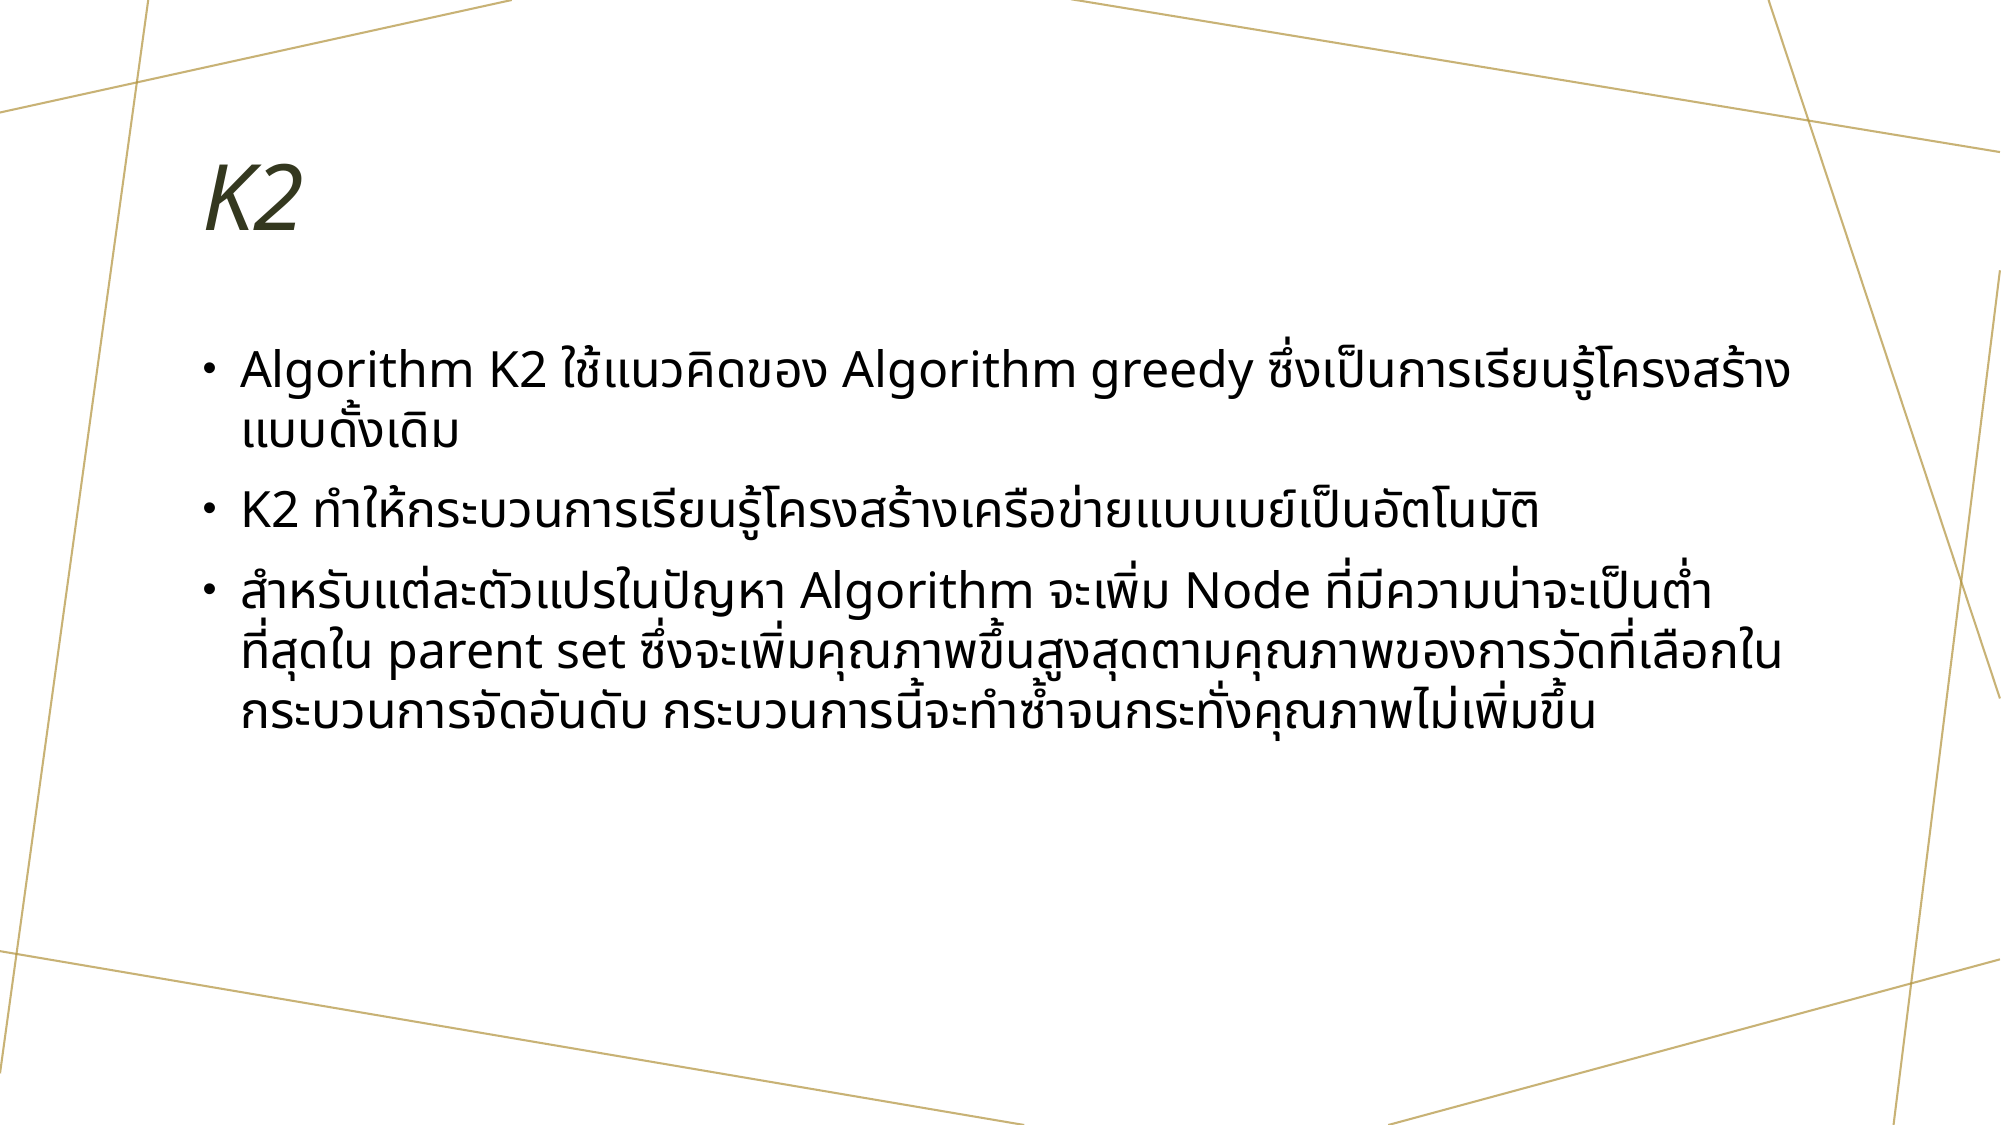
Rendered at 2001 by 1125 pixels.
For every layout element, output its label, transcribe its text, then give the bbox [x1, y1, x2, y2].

title K2 [187, 87, 1813, 315]
list Algorithm K2 ใช้แนวคิดของ Algorithm greedy ซึ่งเป็นการเรียนรู้โครงสร้างแบบดั้งเดิม K2 ทำให้กระบวนการเรียนรู้โครงสร้างเครือข่ายแบบเบย์เป็นอัตโนมัติ สำหรับแต่ละตัวแปรในปัญหา Algorithm จะเพิ่ม Node ที่มีความน่าจะเป็นต่ำที่สุดใน parent set ซึ่งจะเพิ่มคุณภาพขึ้นสูงสุดตามคุณภาพของการวัดที่เลือกในกระบวนการจัดอันดับ กระบวนการนี้จะทำซ้ำจนกระทั่งคุณภาพไม่เพิ่มขึ้น [187, 329, 1813, 990]
